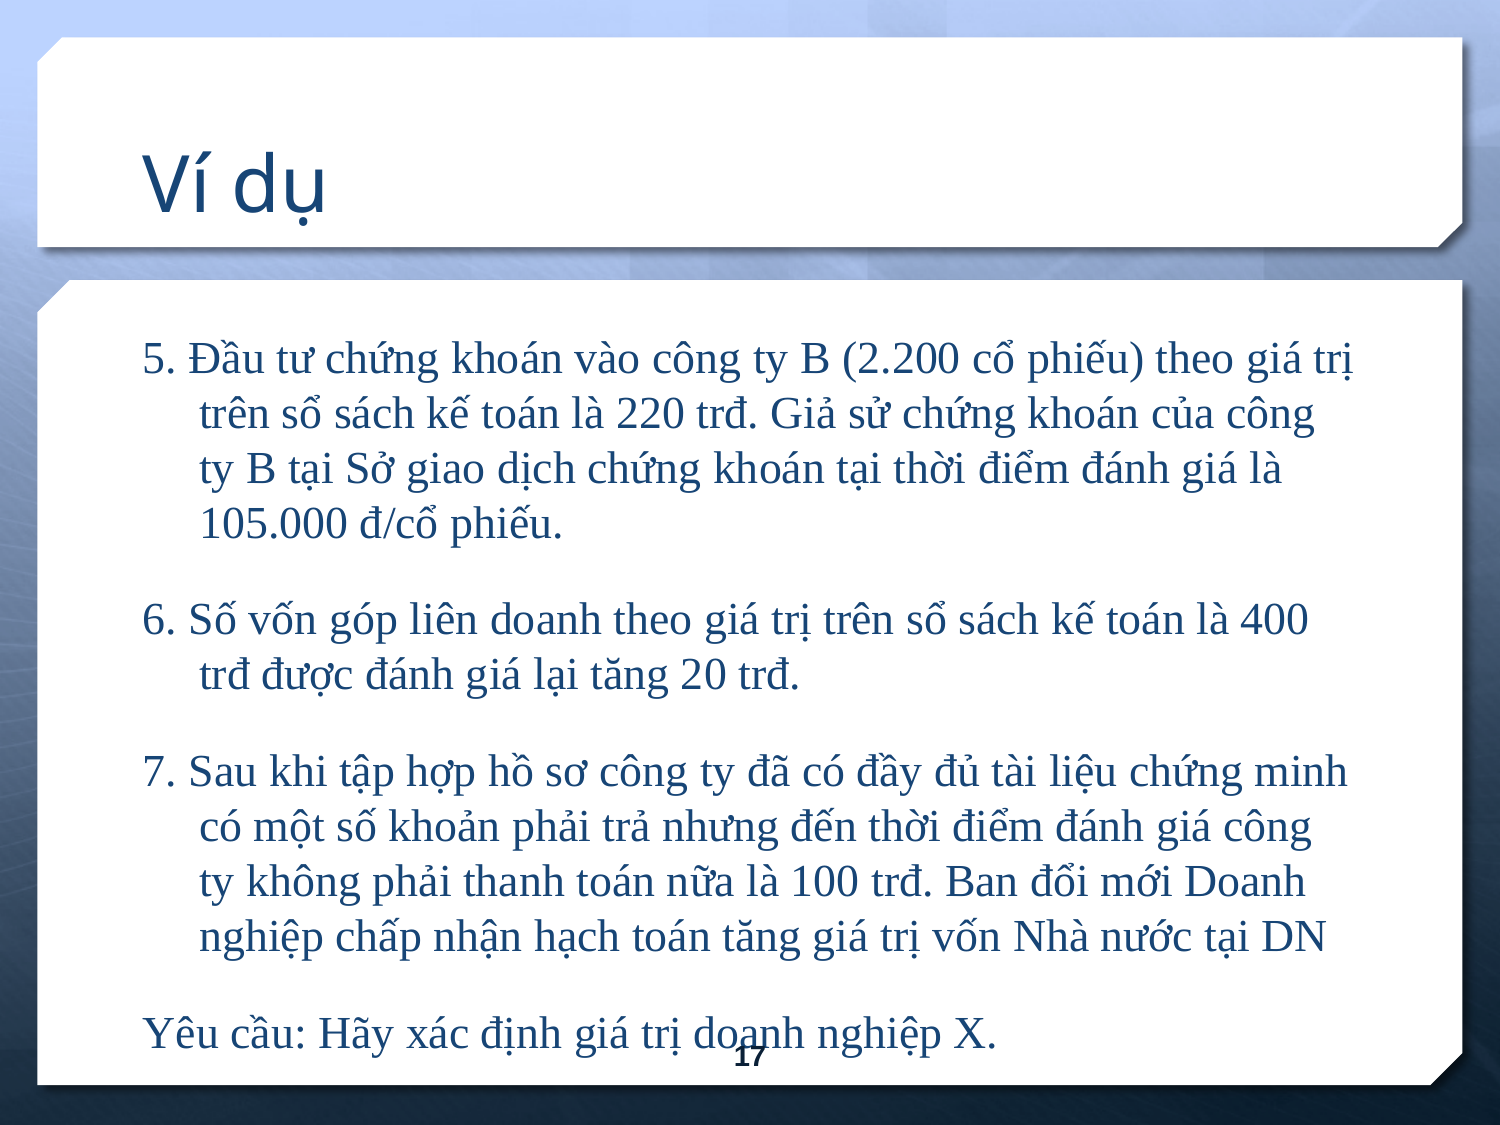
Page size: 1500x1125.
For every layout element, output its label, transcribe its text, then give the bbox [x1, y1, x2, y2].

title Ví dụ [127, 48, 1372, 236]
list 5. Đầu tư chứng khoán vào công ty B (2.200 cổ phiếu) theo giá trị trên sổ sách kế toán là 220 trđ. Giả sử chứng khoán của công ty B tại Sở giao dịch chứng khoán tại thời điểm đánh giá là 105.000 đ/cổ phiếu. 6. Số vốn góp liên doanh theo giá trị trên sổ sách kế toán là 400 trđ được đánh giá lại tăng 20 trđ. 7. Sau khi tập hợp hồ sơ công ty đã có đầy đủ tài liệu chứng minh có một số khoản phải trả nhưng đến thời điểm đánh giá công ty không phải thanh toán nữa là 100 trđ. Ban đổi mới Doanh nghiệp chấp nhận hạch toán tăng giá trị vốn Nhà nước tại DN Yêu cầu: Hãy xác định giá trị doanh nghiệp X. [127, 319, 1372, 978]
slide_number 17 [706, 1025, 794, 1085]
